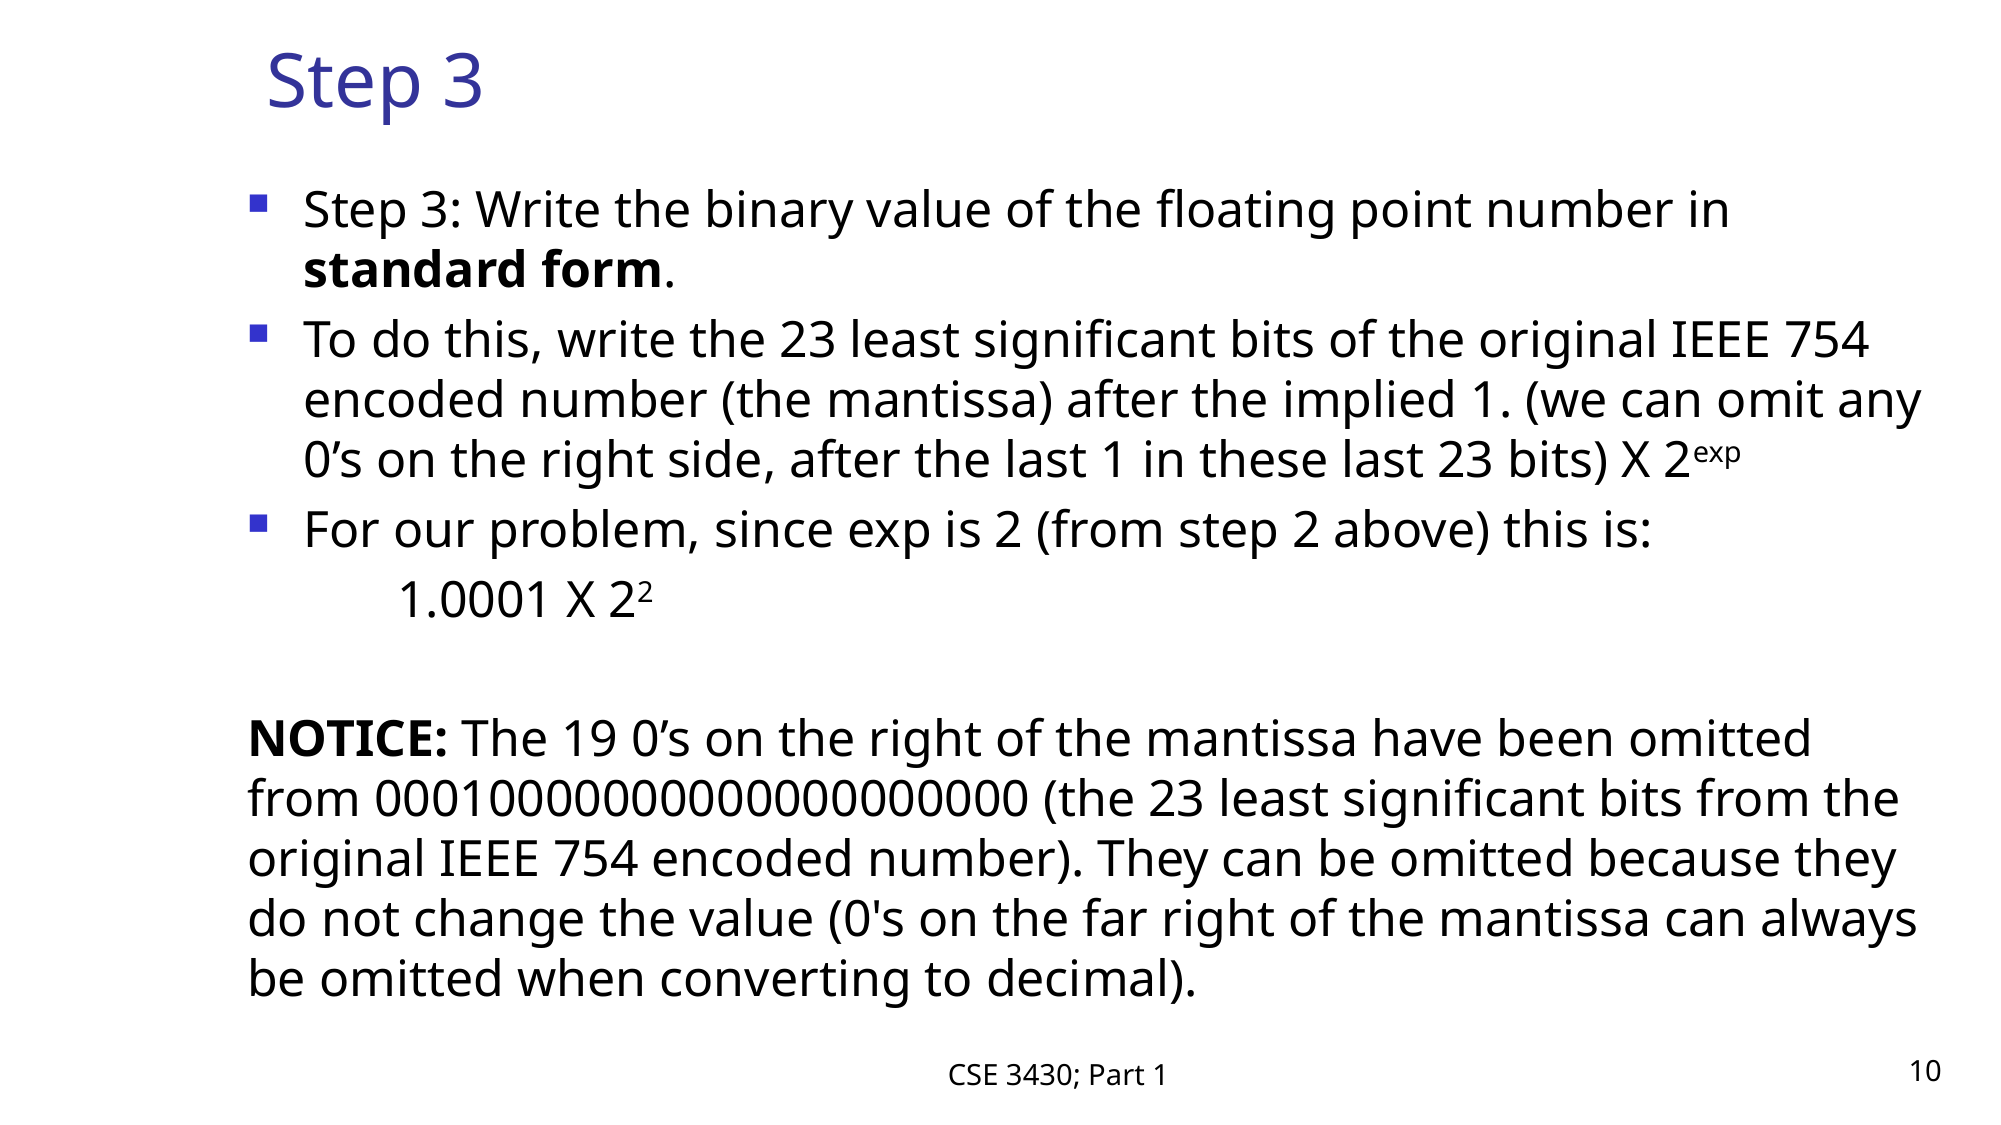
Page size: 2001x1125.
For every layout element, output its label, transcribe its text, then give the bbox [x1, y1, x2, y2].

slide_number 10 [1540, 1023, 1958, 1100]
title Step 3 [251, 20, 1924, 130]
footer CSE 3430; Part 1 [495, 1022, 1622, 1100]
list Step 3: Write the binary value of the floating point number in standard form. To do this, write the 23 least significant bits of the original IEEE 754 encoded number (the mantissa) after the implied 1. (we can omit any 0’s on the right side, after the last 1 in these last 23 bits) X 2exp For our problem, since exp is 2 (from step 2 above) this is: 1.0001 X 22 NOTICE: The 19 0’s on the right of the mantissa have been omitted from 00010000000000000000000 (the 23 least significant bits from the original IEEE 754 encoded number). They can be omitted because they do not change the value (0's on the far right of the mantissa can always be omitted when converting to decimal). [232, 169, 1941, 1010]
